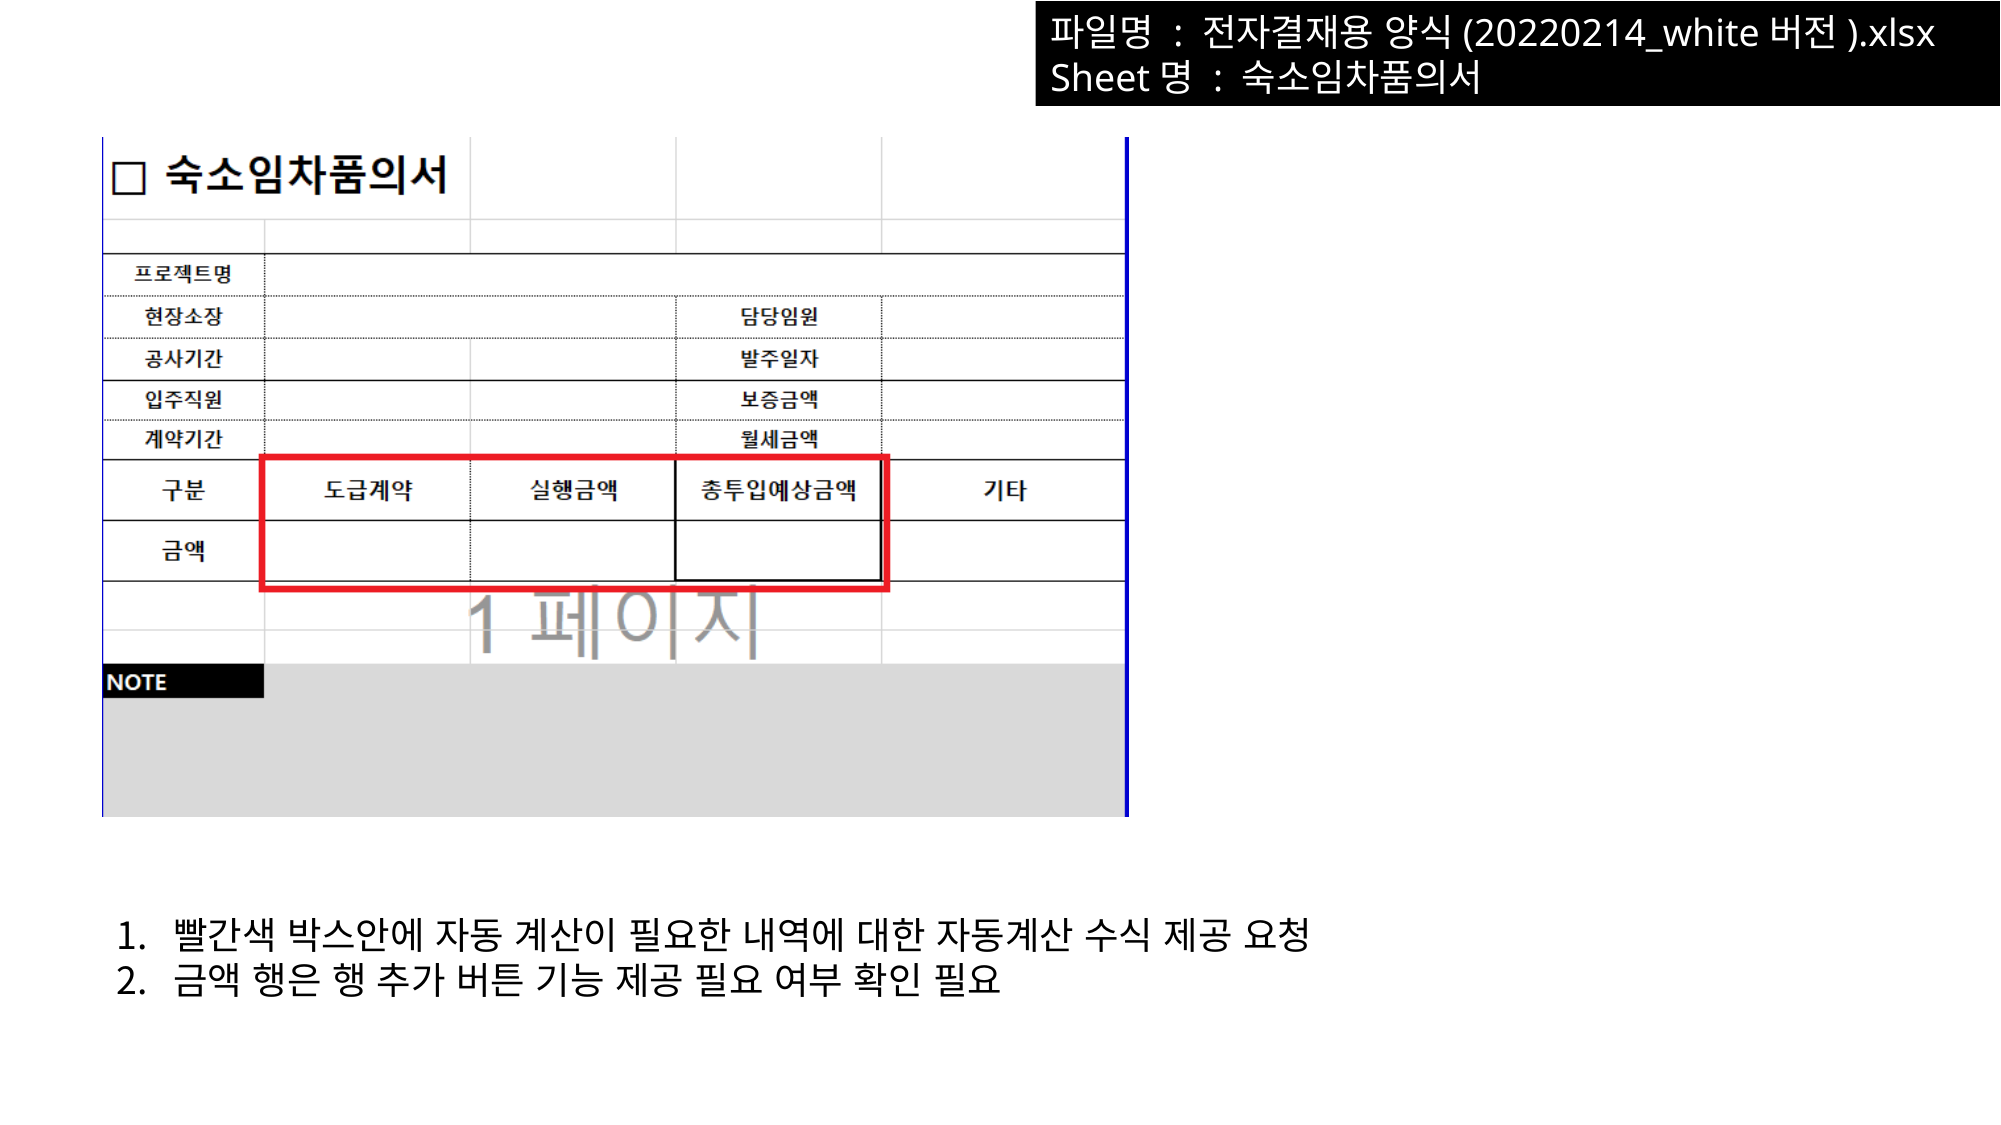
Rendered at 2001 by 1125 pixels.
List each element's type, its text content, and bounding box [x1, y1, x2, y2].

text_box 빨간색 박스안에 자동 계산이 필요한 내역에 대한 자동계산 수식 제공 요청 금액 행은 행 추가 버튼 기능 제공 필요 여부 확인 필요 [102, 904, 1924, 1010]
picture [102, 137, 1129, 817]
text_box 파일명 : 전자결재용 양식(20220214_white버전).xlsx Sheet명 : 숙소임차품의서 [1035, 1, 2000, 106]
